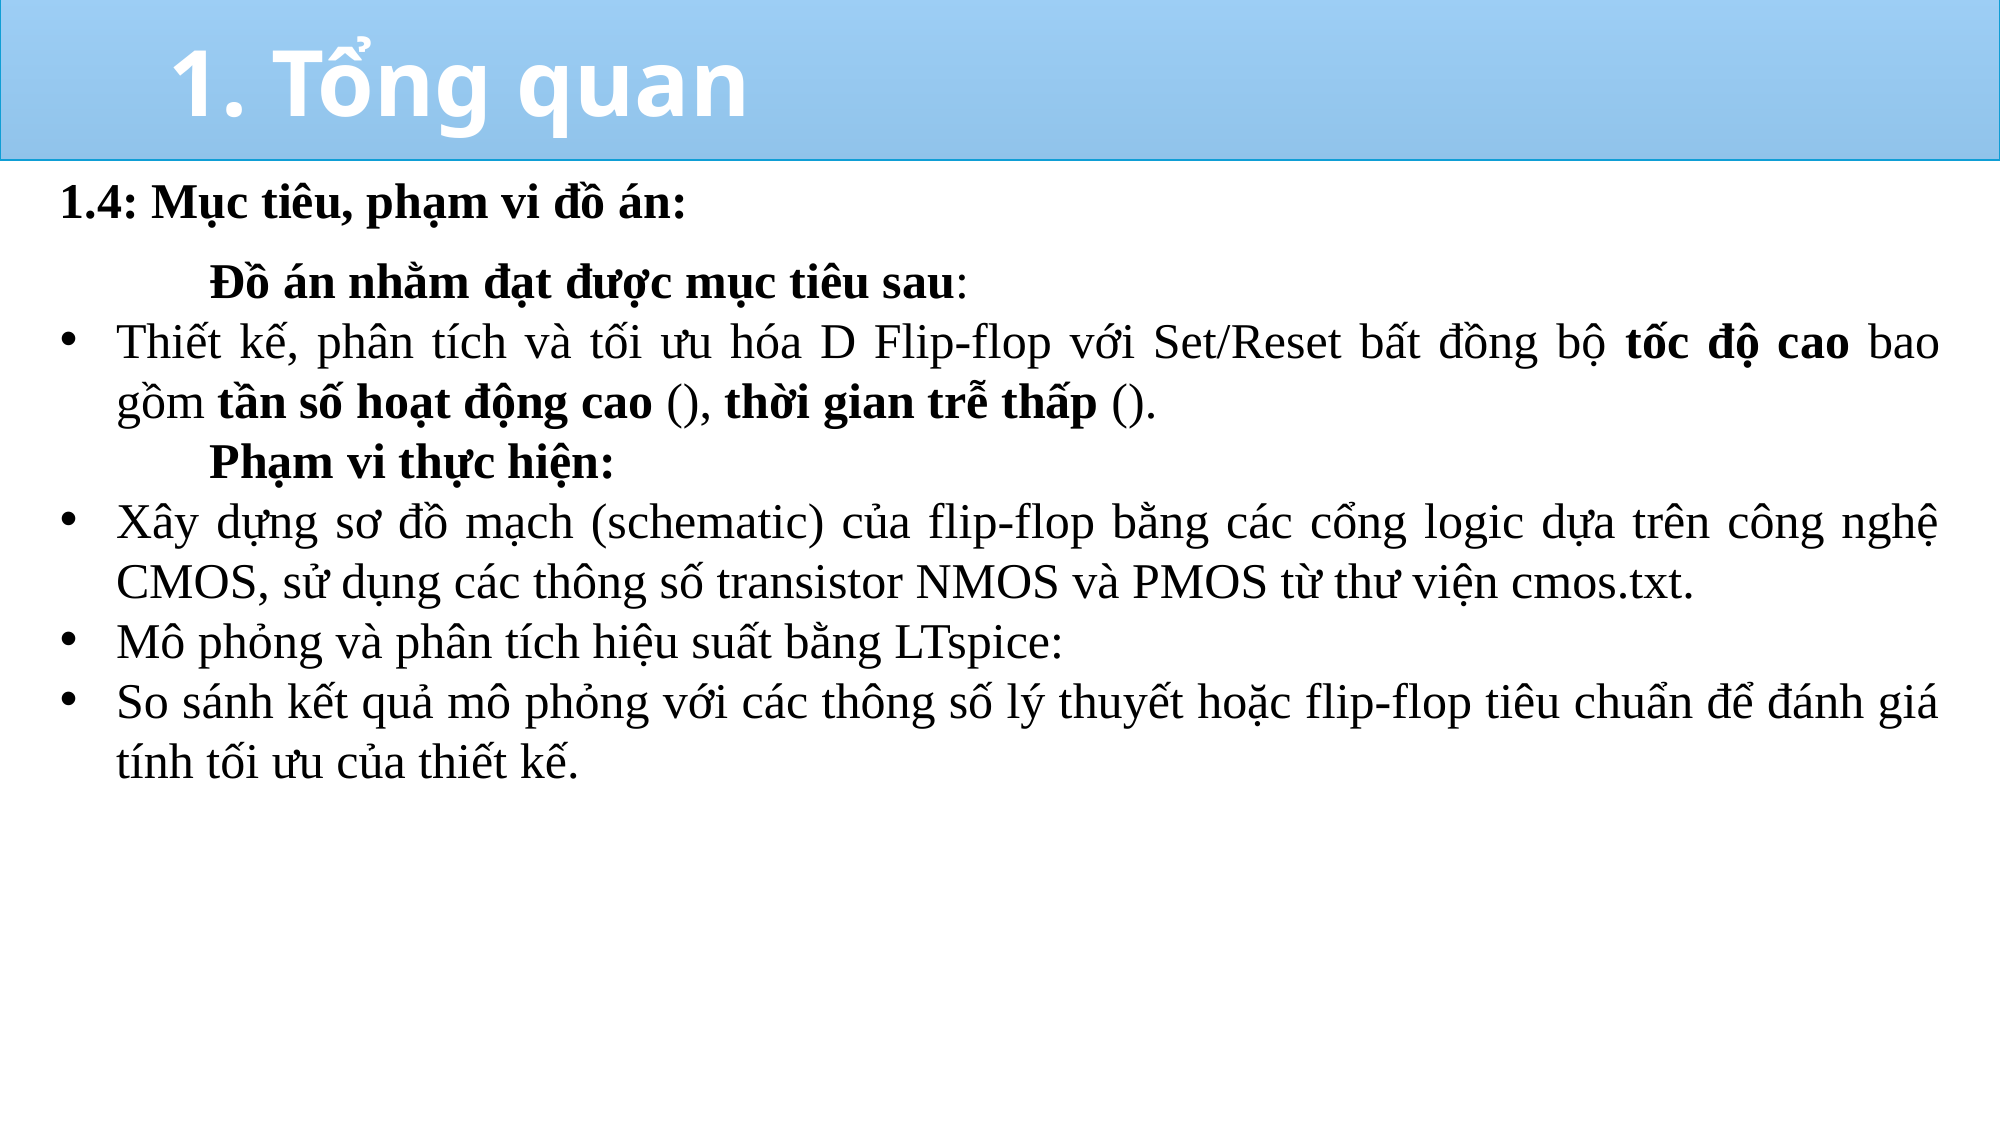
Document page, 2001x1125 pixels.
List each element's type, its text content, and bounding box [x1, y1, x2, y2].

text_box [0, 0, 2000, 161]
text_box 1.4: Mục tiêu, phạm vi đồ án: [44, 161, 1042, 296]
text_box 1. Tổng quan [154, 17, 1846, 143]
text_box [1091, 466, 1142, 517]
